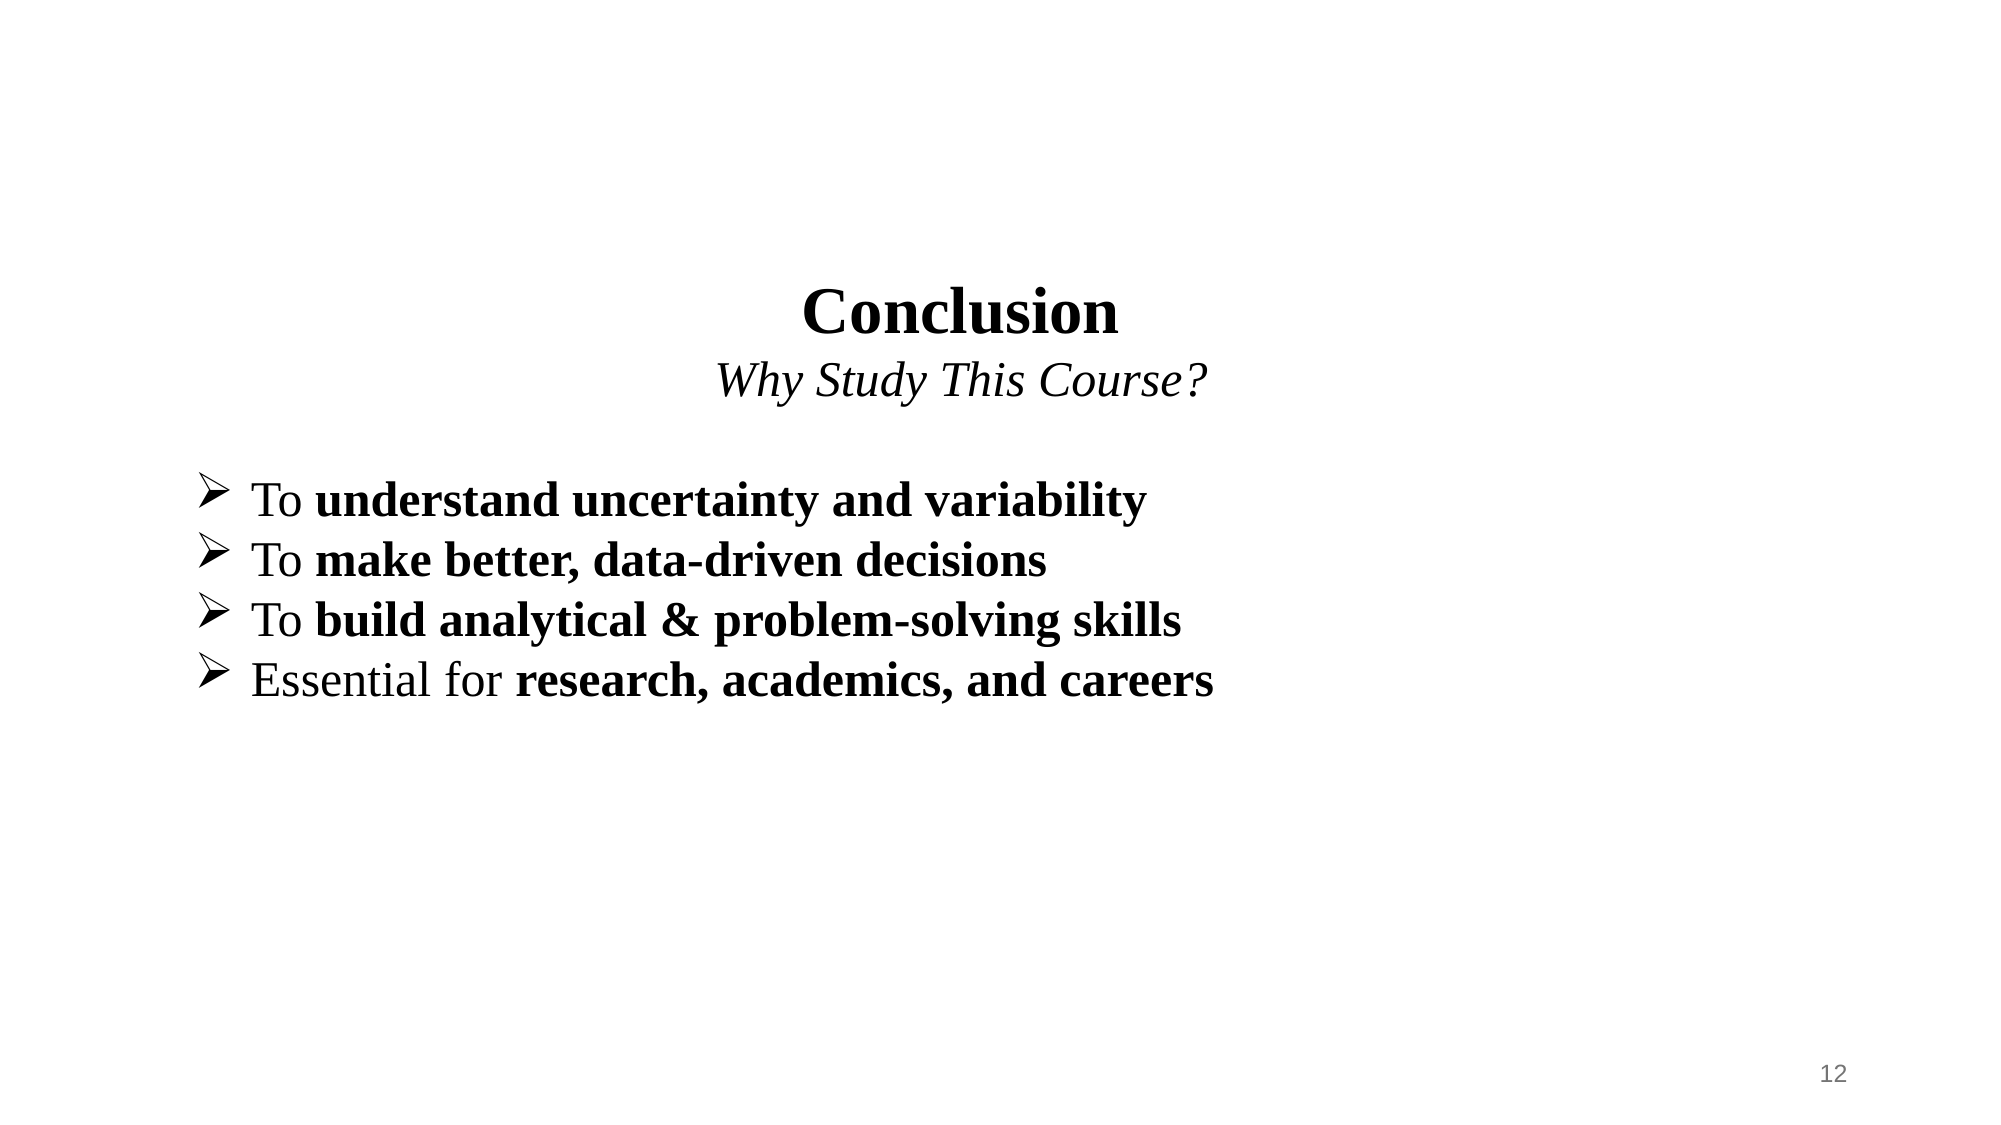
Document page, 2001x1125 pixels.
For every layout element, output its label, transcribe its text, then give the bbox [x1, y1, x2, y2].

text_box Conclusion Why Study This Course? To understand uncertainty and variability To make better, data-driven decisions To build analytical & problem-solving skills Essential for research, academics, and careers [179, 259, 1743, 715]
slide_number 12 [1412, 1042, 1863, 1103]
